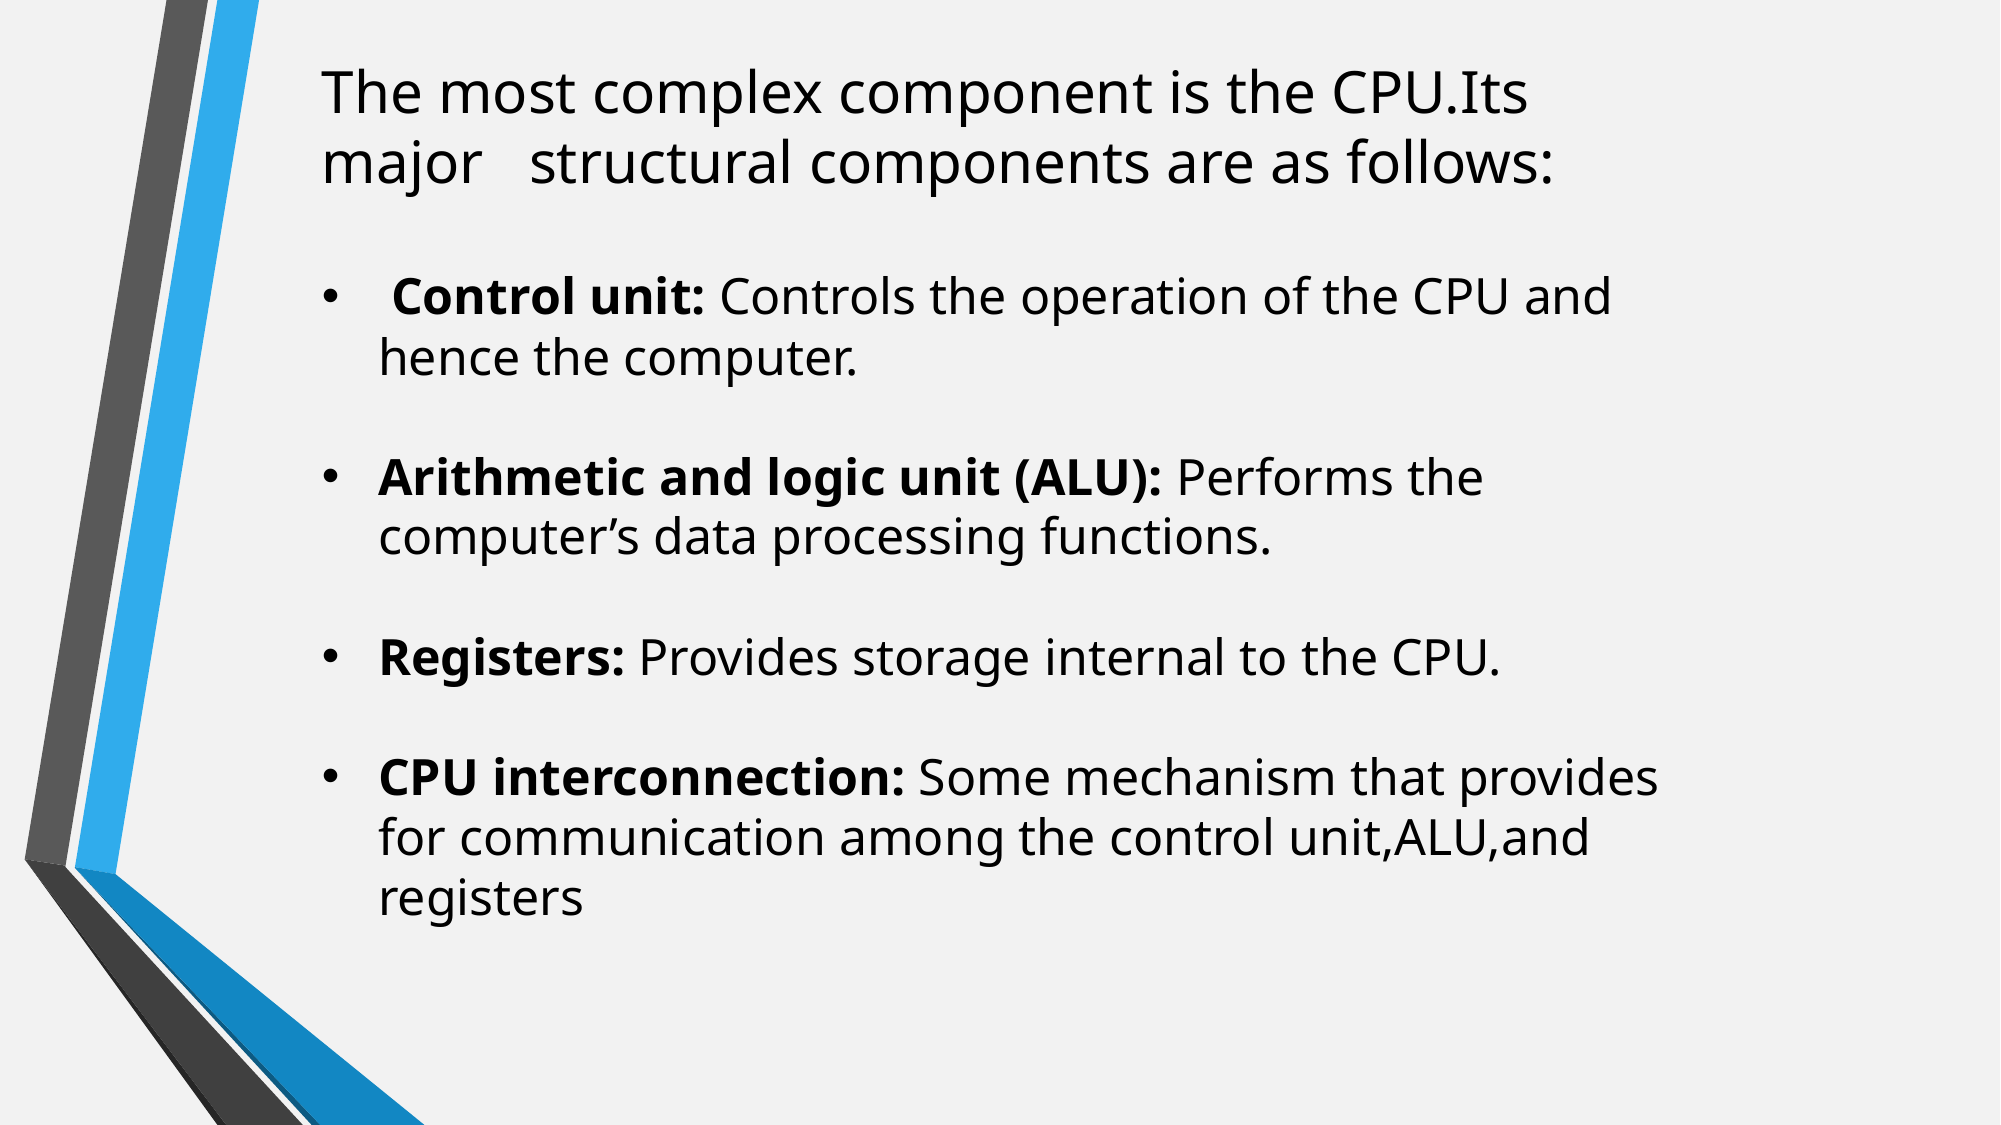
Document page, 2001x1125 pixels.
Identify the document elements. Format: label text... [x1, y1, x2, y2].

text_box The most complex component is the CPU.Its major structural components are as follows: Control unit: Controls the operation of the CPU and hence the computer. Arithmetic and logic unit (ALU): Performs the computer’s data processing functions. Registers: Provides storage internal to the CPU. CPU interconnection: Some mechanism that provides for communication among the control unit,ALU,and registers [307, 47, 1710, 933]
